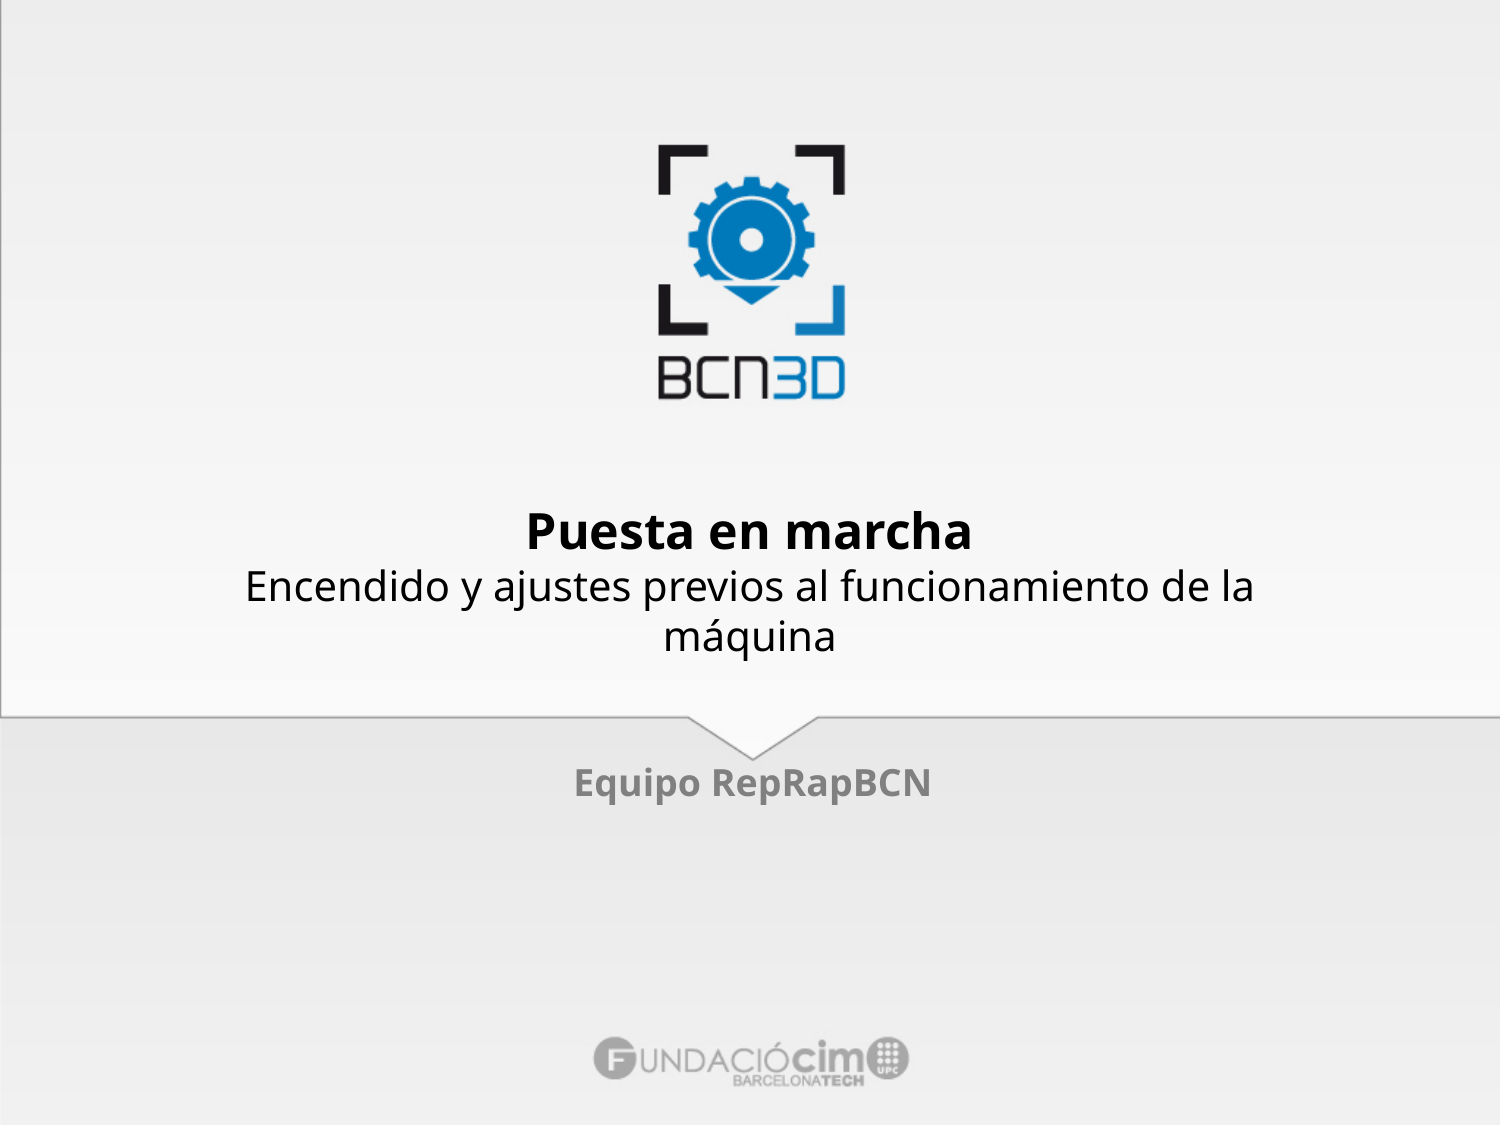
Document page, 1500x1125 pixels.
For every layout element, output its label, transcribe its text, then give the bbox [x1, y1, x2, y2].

picture [0, 0, 1500, 1125]
text_box Equipo RepRapBCN [366, 751, 1140, 928]
title Puesta en marcha Encendido y ajustes previos al funcionamiento de la máquina [140, 492, 1360, 553]
